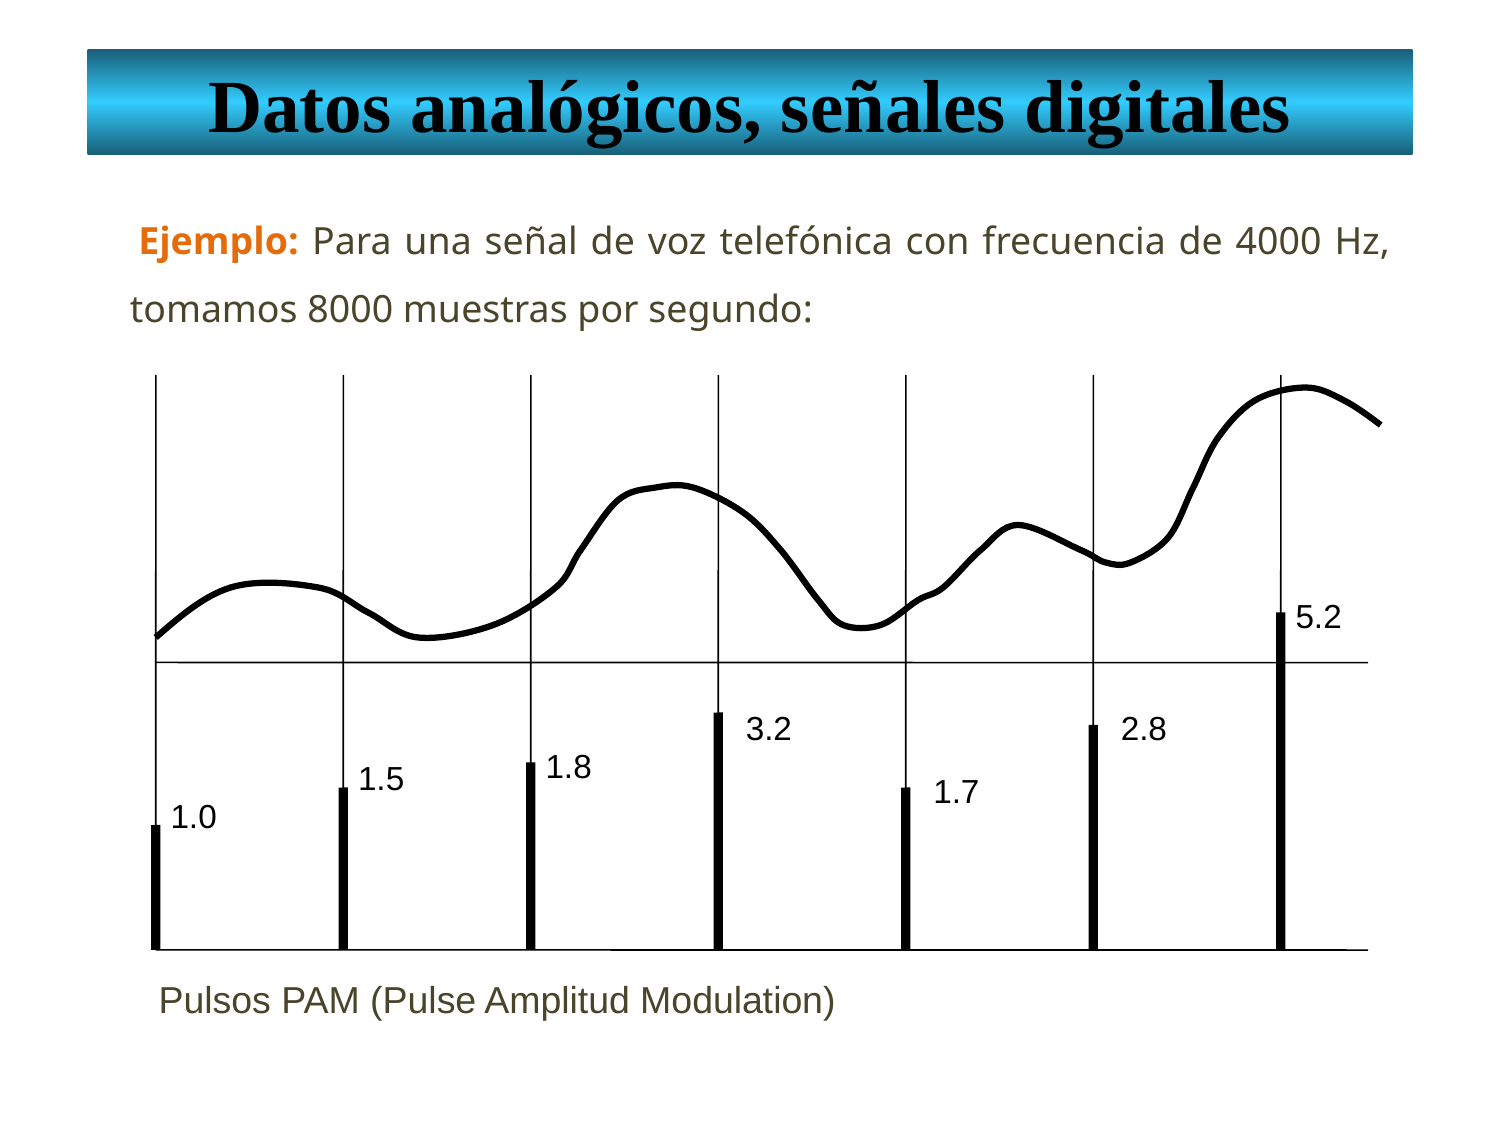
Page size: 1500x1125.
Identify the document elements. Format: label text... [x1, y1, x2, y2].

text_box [140, 374, 1381, 1029]
list Ejemplo: Para una señal de voz telefónica con frecuencia de 4000 Hz, tomamos 8000 muestras por segundo: [58, 187, 1407, 340]
text_box Datos analógicos, señales digitales [87, 49, 1413, 155]
